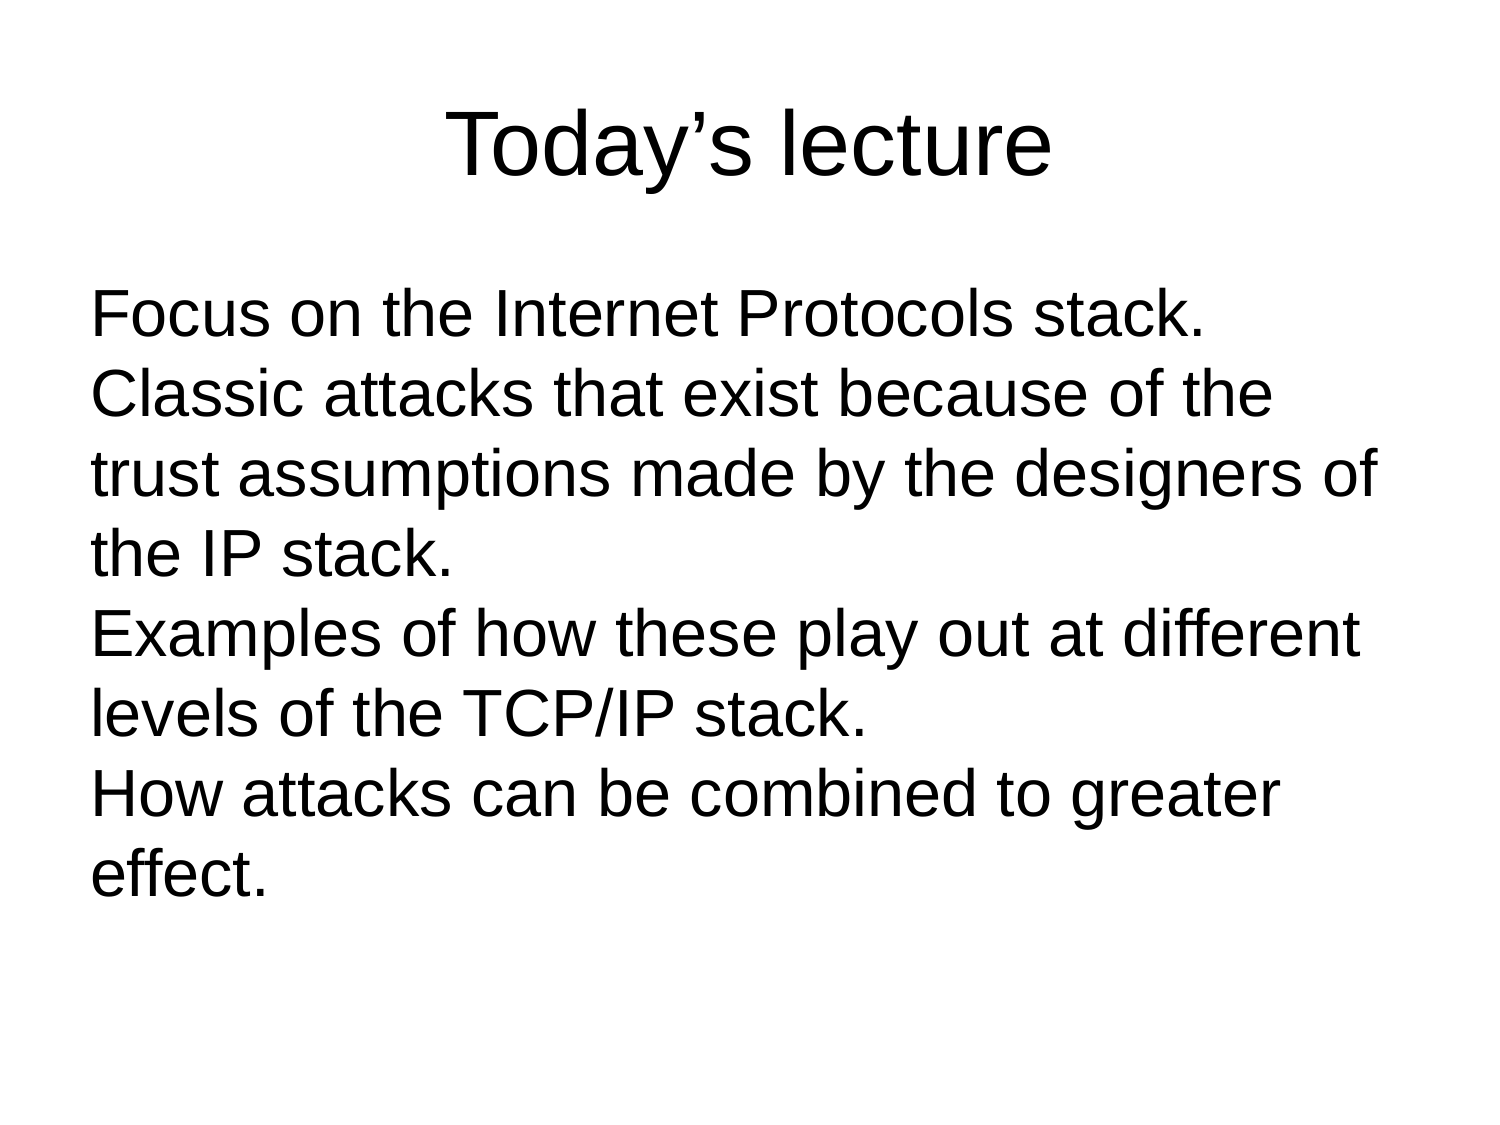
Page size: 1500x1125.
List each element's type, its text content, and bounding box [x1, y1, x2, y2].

list Focus on the Internet Protocols stack. Classic attacks that exist because of the trust assumptions made by the designers of the IP stack. Examples of how these play out at different levels of the TCP/IP stack. How attacks can be combined to greater effect. [75, 262, 1425, 1005]
title Today’s lecture [75, 45, 1425, 233]
